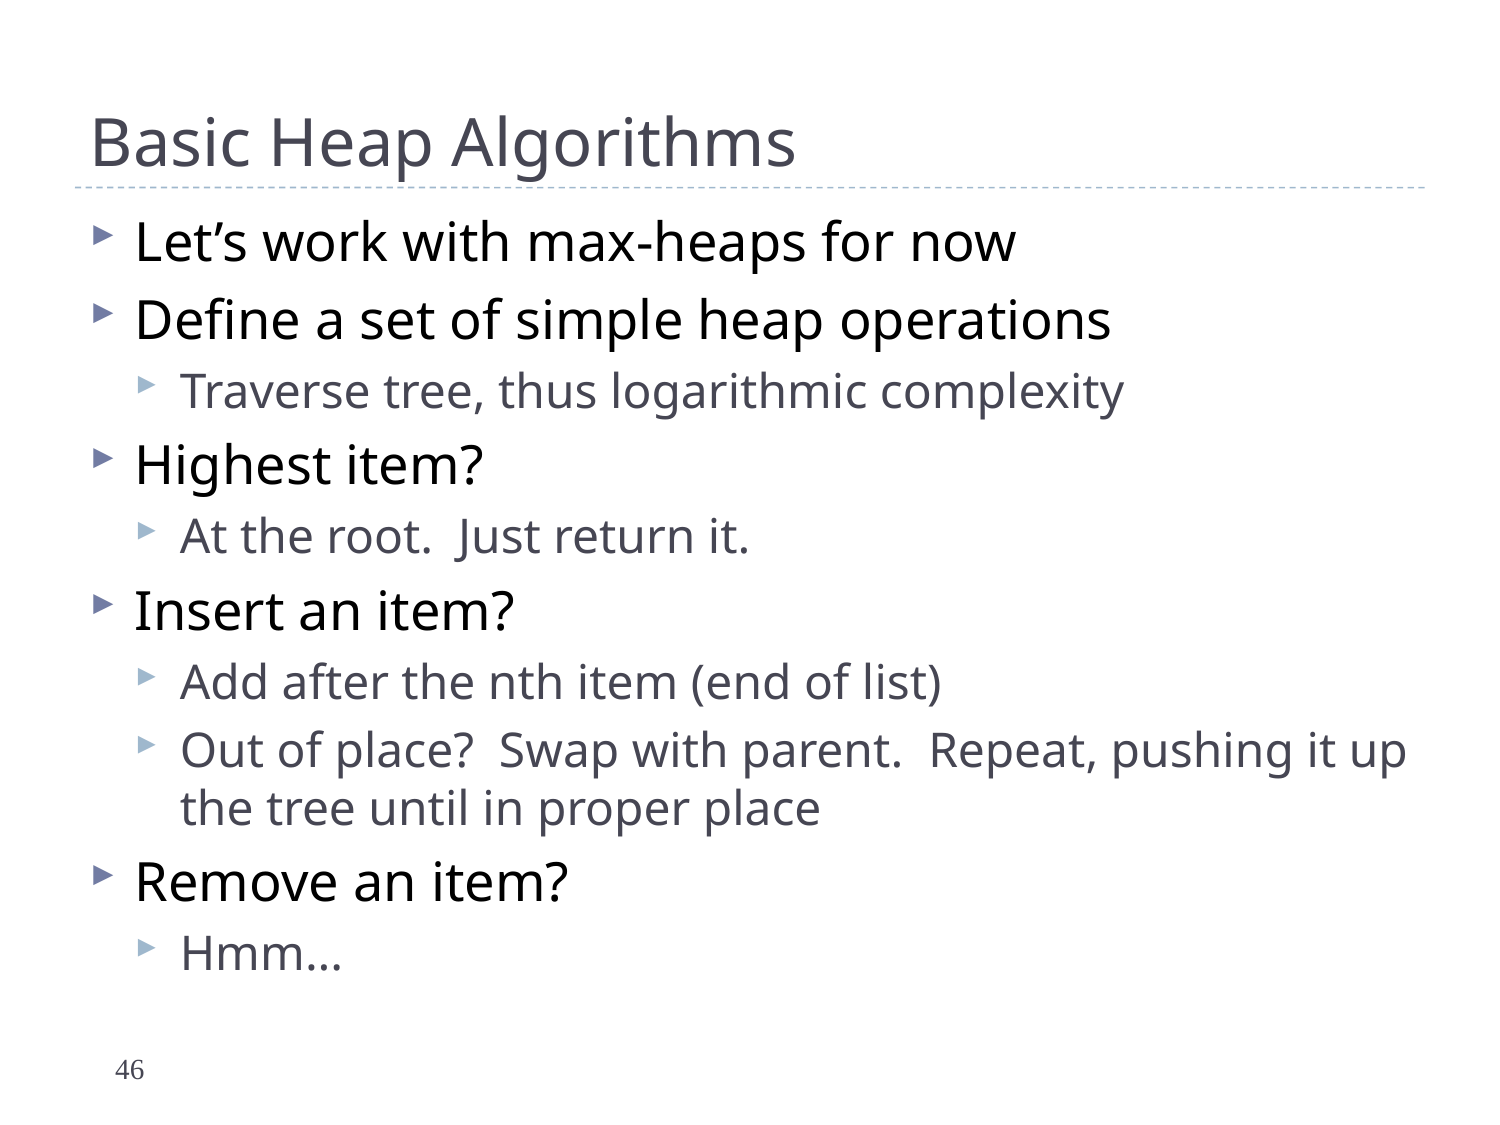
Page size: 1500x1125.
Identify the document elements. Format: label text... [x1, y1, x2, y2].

slide_number 46 [100, 1042, 426, 1103]
title Basic Heap Algorithms [75, 24, 1425, 188]
list Let’s work with max-heaps for now Define a set of simple heap operations Traverse tree, thus logarithmic complexity Highest item? At the root. Just return it. Insert an item? Add after the nth item (end of list) Out of place? Swap with parent. Repeat, pushing it up the tree until in proper place Remove an item? Hmm... [75, 200, 1425, 1010]
